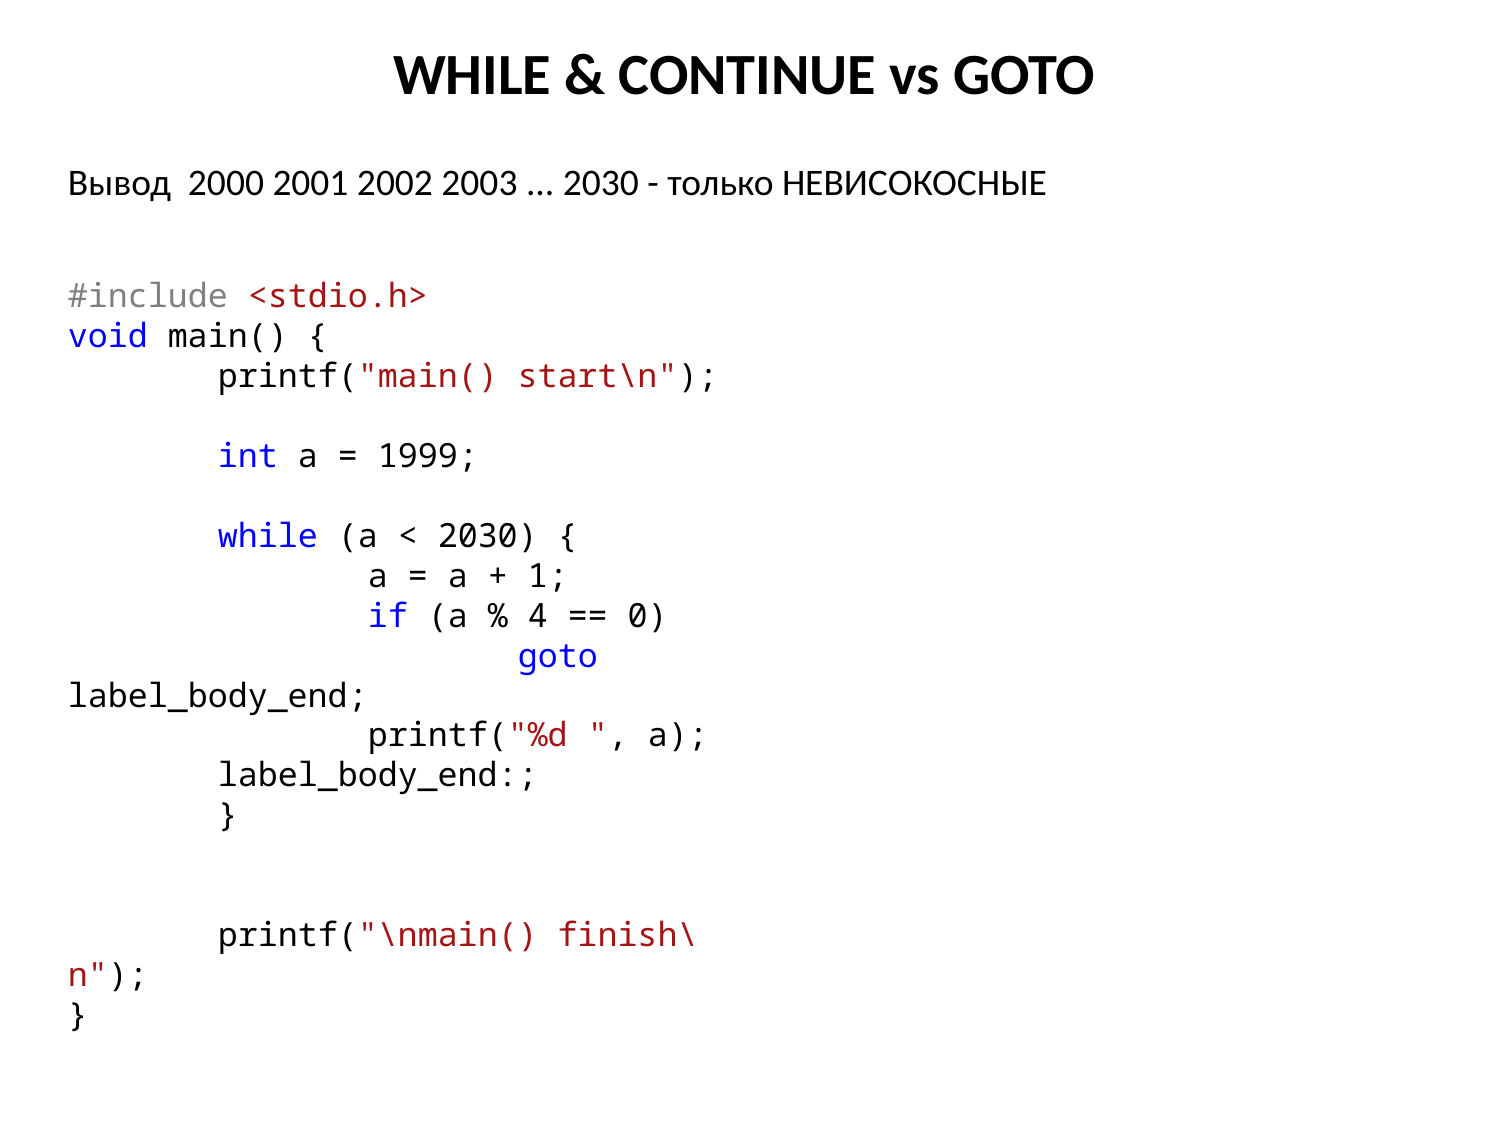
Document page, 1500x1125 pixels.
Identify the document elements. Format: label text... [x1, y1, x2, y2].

text_box Вывод 2000 2001 2002 2003 ... 2030 - только НЕВИСОКОСНЫЕ [53, 150, 1223, 211]
title WHILE & CONTINUE vs GOTO [29, 19, 1459, 124]
text_box #include <stdio.h> void main() { printf("main() start\n"); int a = 1999; while (a < 2030) { a = a + 1; if (a % 4 == 0) goto label_body_end; printf("%d ", a); label_body_end:; } printf("\nmain() finish\n"); } [53, 267, 750, 1041]
